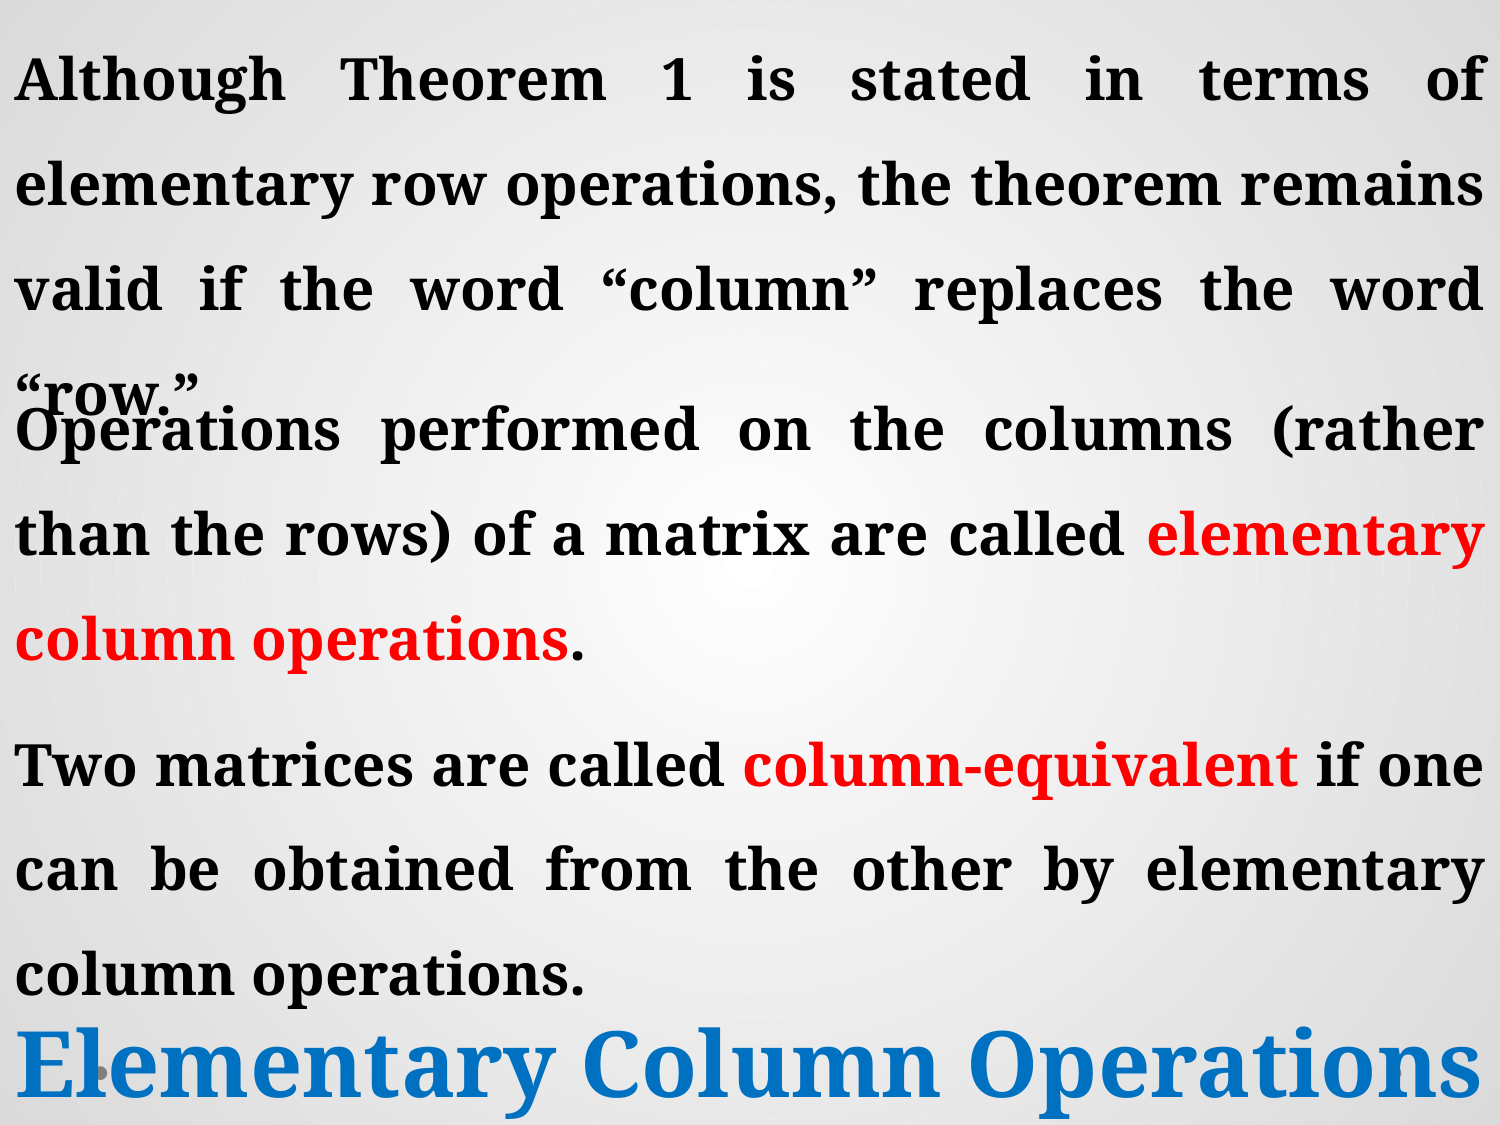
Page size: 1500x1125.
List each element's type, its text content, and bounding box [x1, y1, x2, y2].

text_box Operations performed on the columns (rather than the rows) of a matrix are called elementary column operations. [0, 350, 1500, 680]
text_box Elementary Column Operations [0, 1015, 1500, 1124]
text_box Although Theorem 1 is stated in terms of elementary row operations, the theorem remains valid if the word “column” replaces the word “row.” [0, 0, 1500, 350]
text_box Two matrices are called column-equivalent if one can be obtained from the other by elementary column operations. [0, 685, 1500, 1015]
